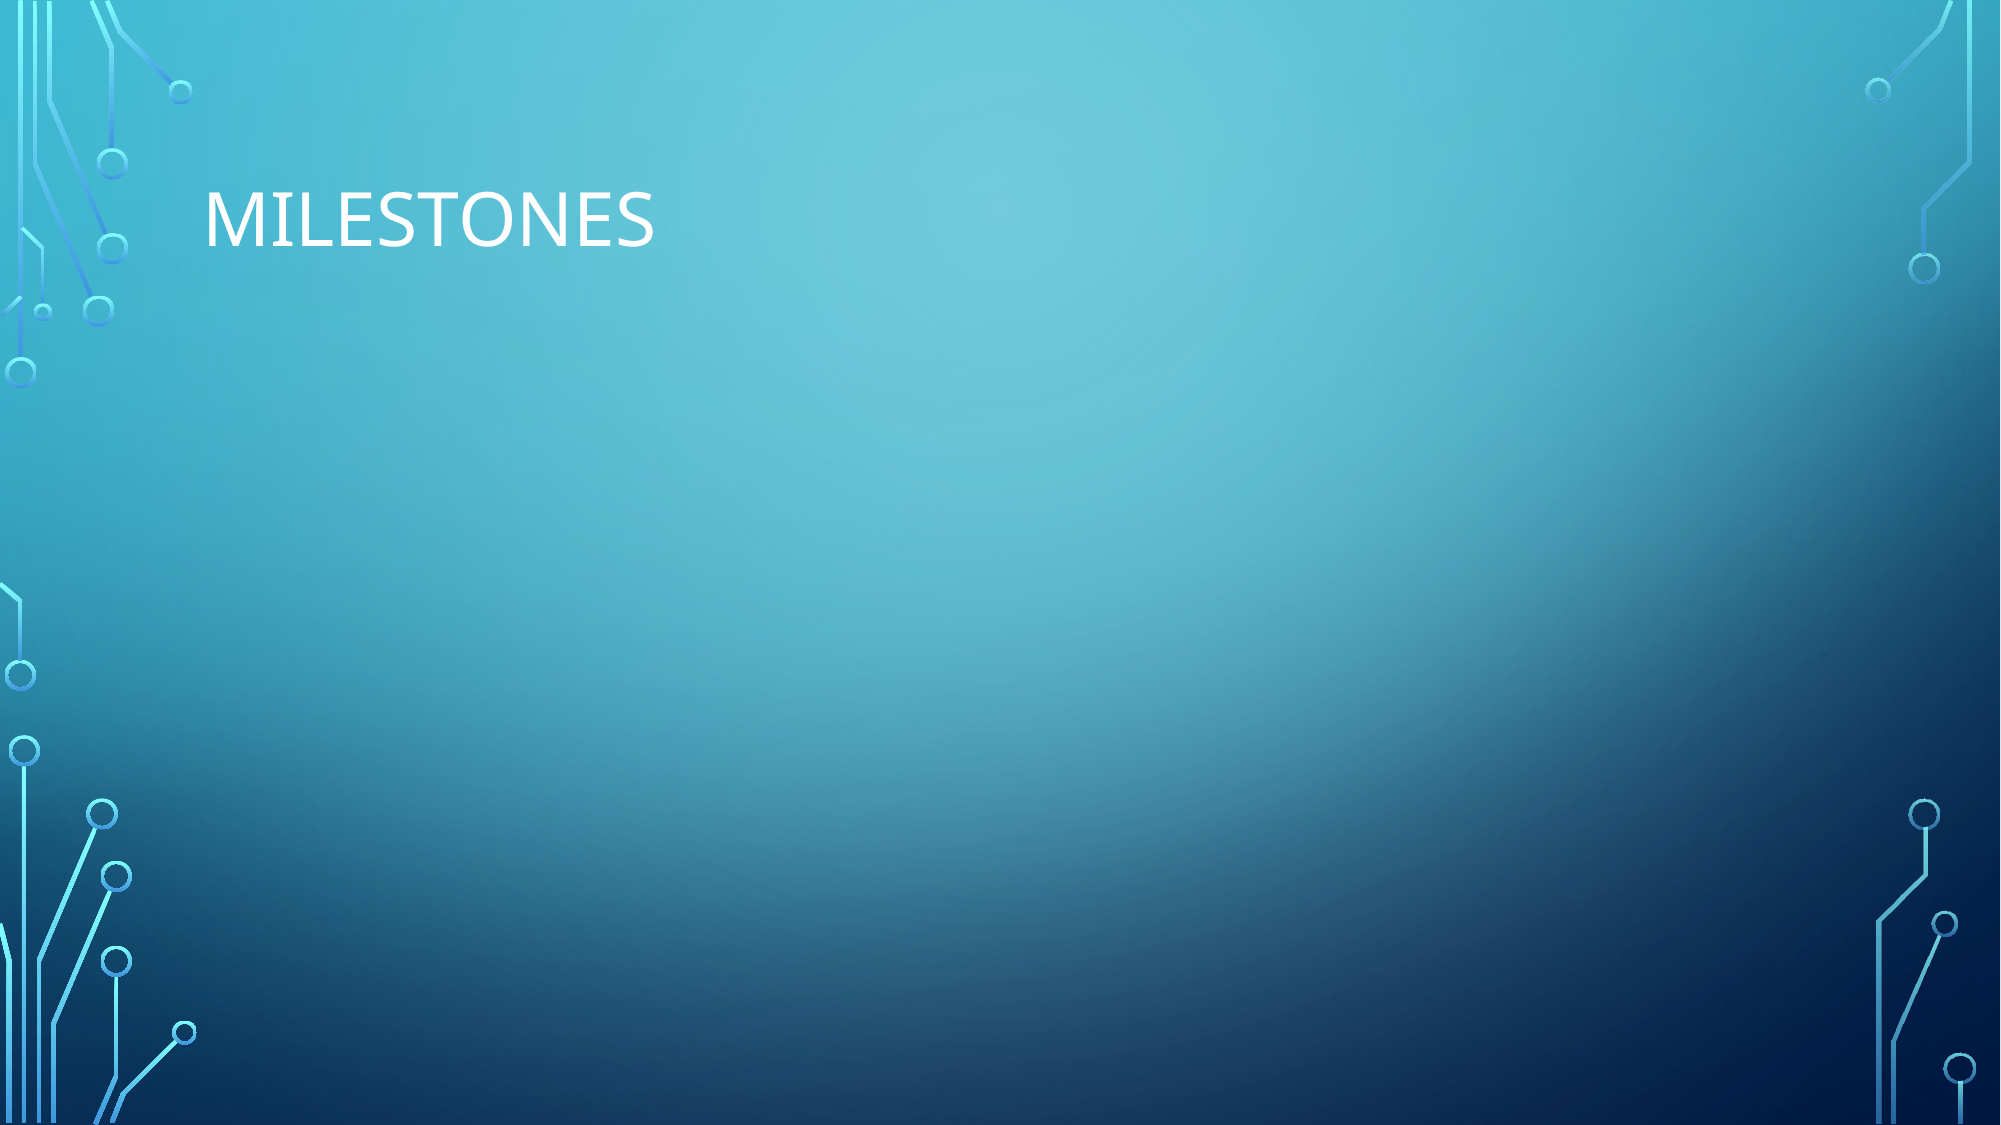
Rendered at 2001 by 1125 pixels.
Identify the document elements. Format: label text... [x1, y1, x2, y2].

title Milestones [187, 101, 1813, 344]
